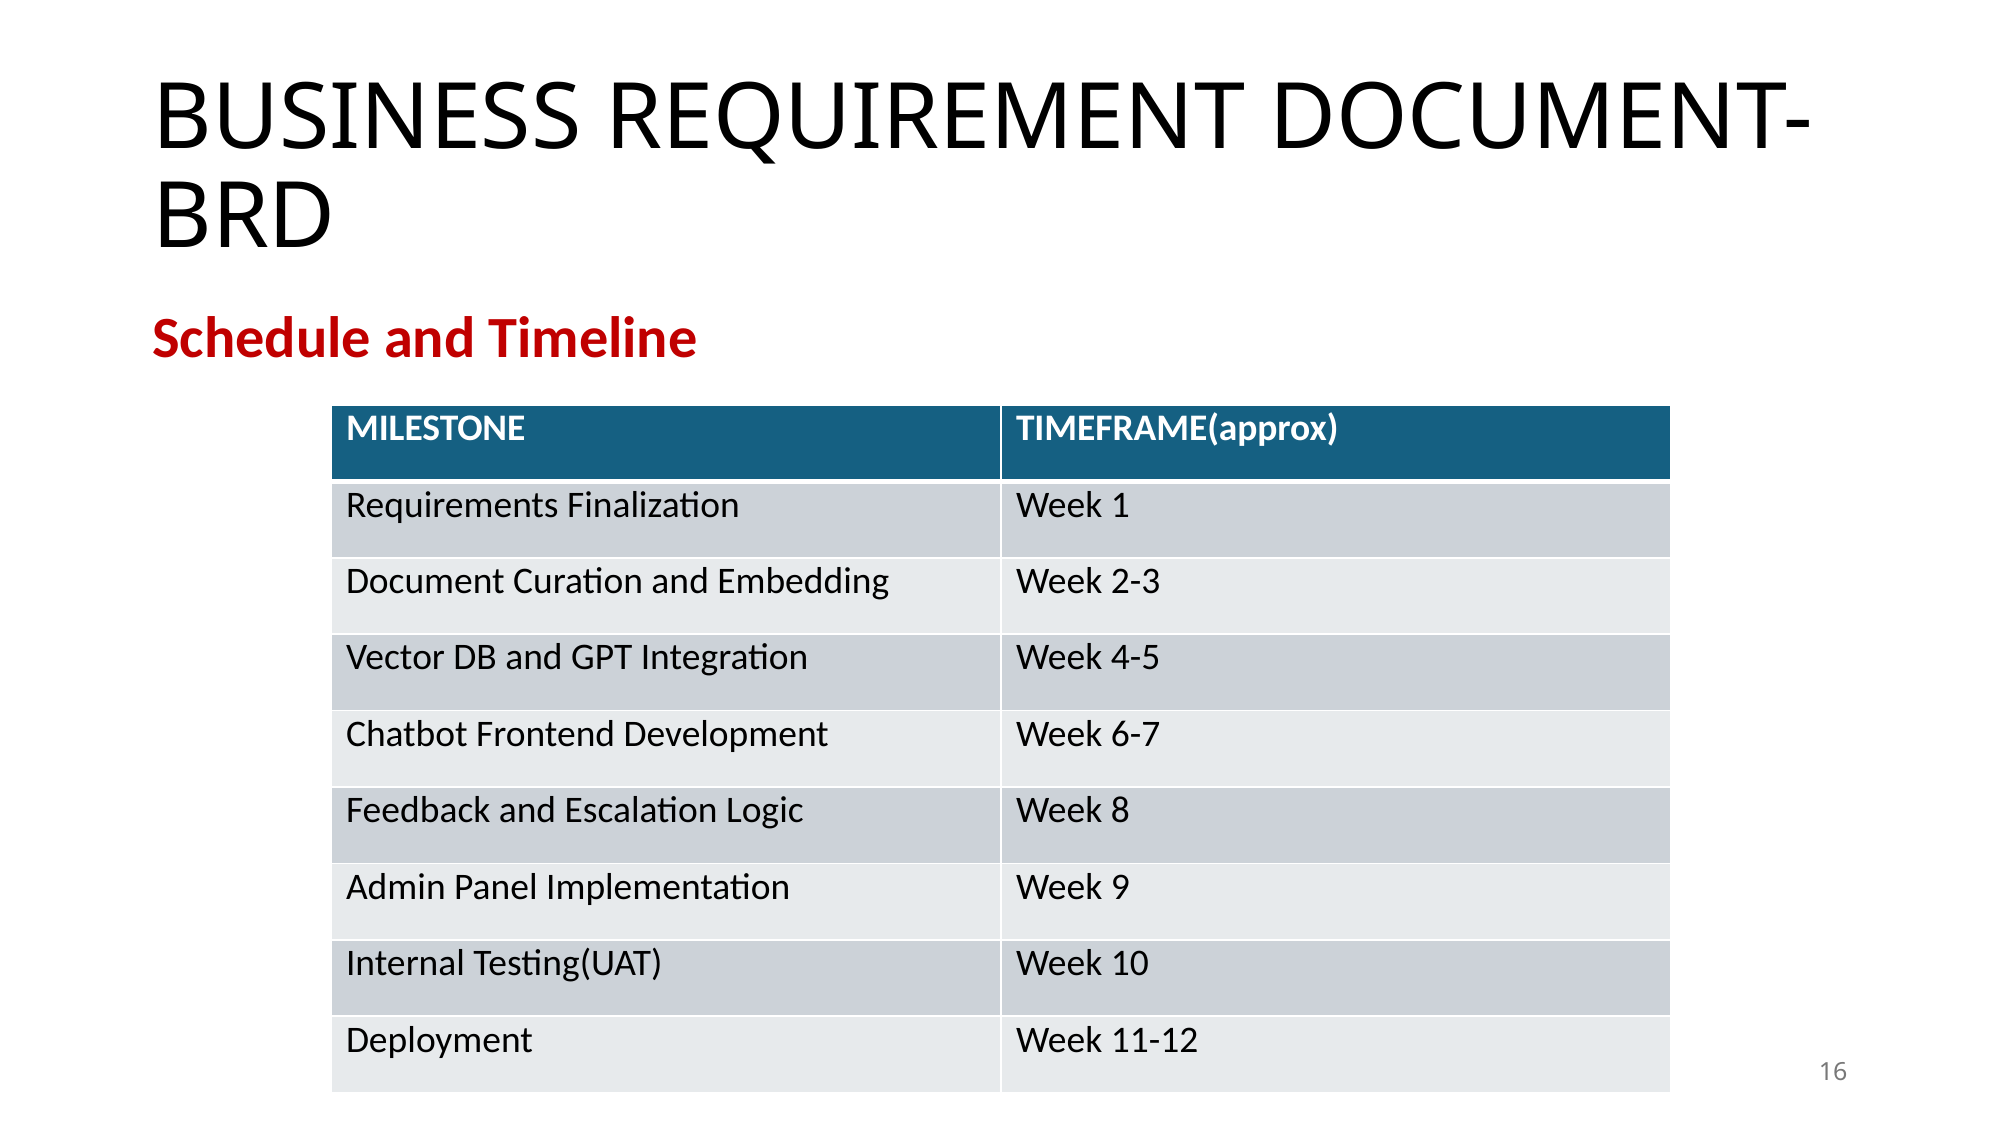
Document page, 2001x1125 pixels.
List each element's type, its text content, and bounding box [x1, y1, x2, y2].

table_cell Week 9 [1002, 864, 1670, 939]
table_cell Internal Testing(UAT) [332, 941, 1000, 1015]
list Schedule and Timeline [137, 299, 1863, 954]
table_cell Chatbot Frontend Development [332, 711, 1000, 786]
table_cell Week 8 [1002, 788, 1670, 863]
table_cell Week 10 [1002, 941, 1670, 1015]
table_header TIMEFRAME(approx) [1002, 406, 1670, 479]
slide_number 16 [1412, 1042, 1863, 1103]
table_cell Week 2-3 [1002, 559, 1670, 633]
table_header MILESTONE [332, 406, 1000, 479]
table_cell Admin Panel Implementation [332, 864, 1000, 939]
table_cell Week 1 [1002, 484, 1670, 557]
table_cell Requirements Finalization [332, 484, 1000, 557]
table_cell Deployment [332, 1017, 1000, 1092]
table_cell Feedback and Escalation Logic [332, 788, 1000, 863]
table_cell Vector DB and GPT Integration [332, 635, 1000, 710]
table_cell Document Curation and Embedding [332, 559, 1000, 633]
table_cell Week 6-7 [1002, 711, 1670, 786]
table_cell Week 11-12 [1002, 1017, 1670, 1092]
title BUSINESS REQUIREMENT DOCUMENT-BRD [137, 59, 1863, 278]
table_cell Week 4-5 [1002, 635, 1670, 710]
